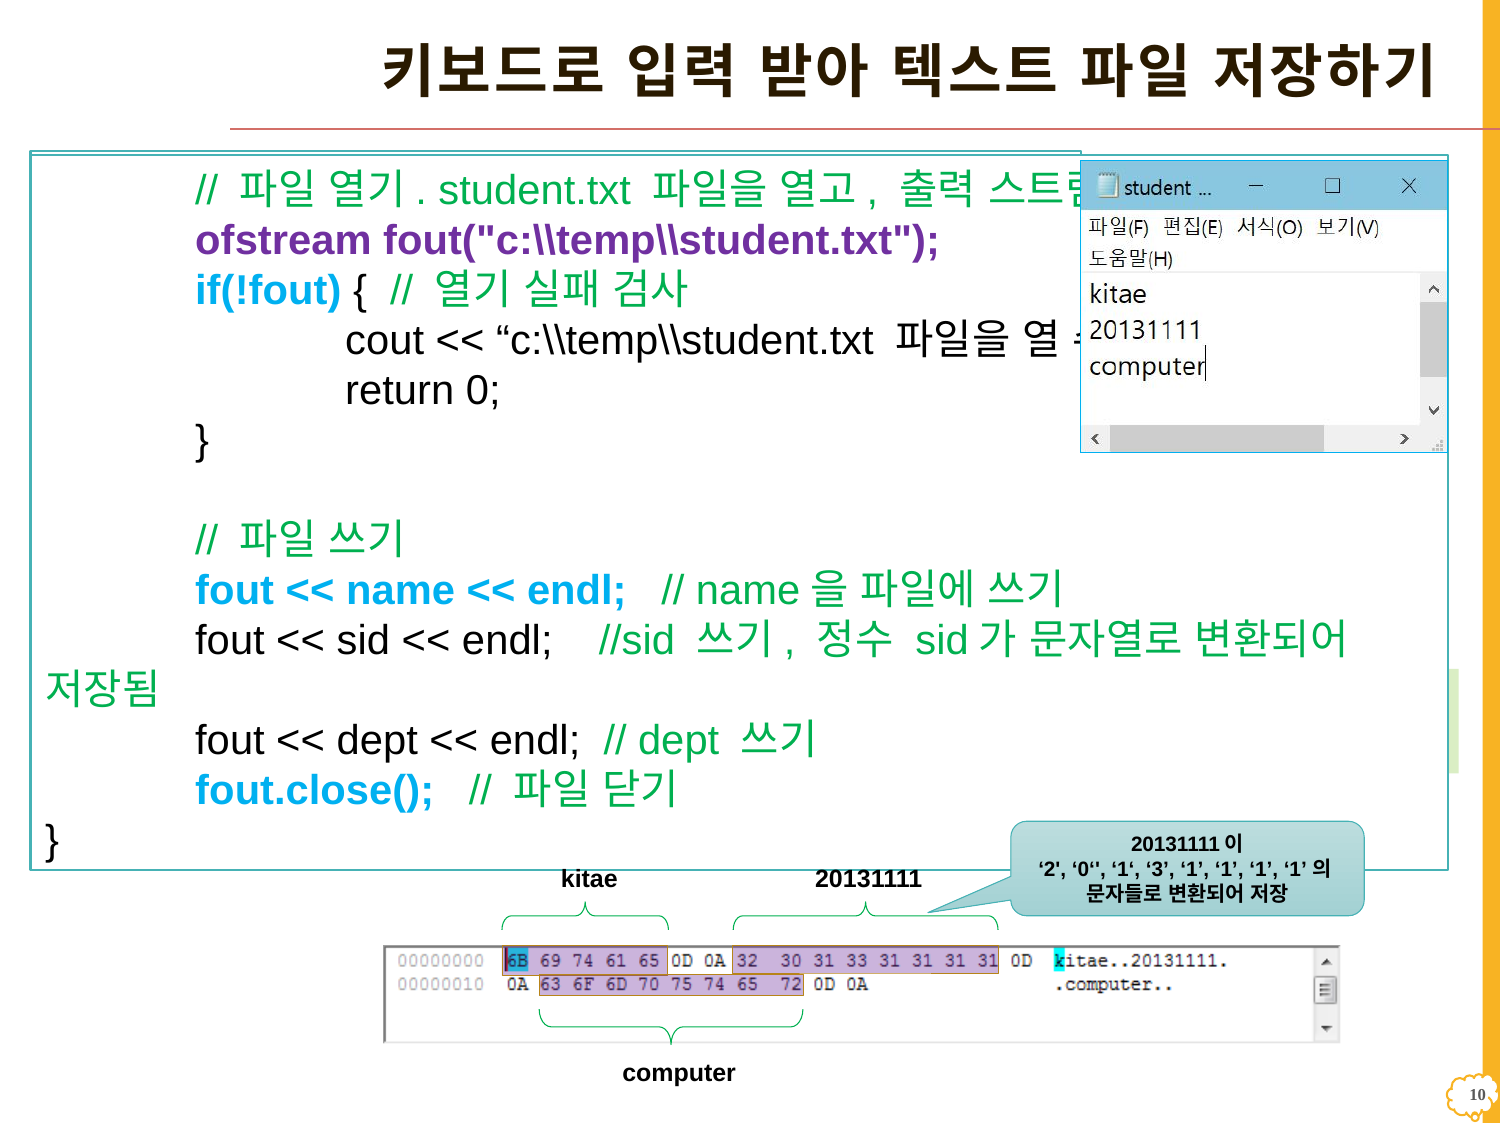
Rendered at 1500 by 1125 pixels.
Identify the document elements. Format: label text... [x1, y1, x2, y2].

text_box // 파일 열기. student.txt 파일을 열고, 출력 스트림 생성 ofstream fout("c:\\temp\\student.txt"); if(!fout) { // 열기 실패 검사 cout << “c:\\temp\\student.txt 파일을 열 수 없다"; return 0; } // 파일 쓰기 fout << name << endl; // name을 파일에 쓰기 fout << sid << endl; //sid 쓰기, 정수 sid가 문자열로 변환되어 저장됨 fout << dept << endl; // dept 쓰기 fout.close(); // 파일 닫기 } [29, 154, 1449, 871]
picture [1082, 162, 1446, 451]
title 키보드로 입력 받아 텍스트 파일 저장하기 [198, 19, 1453, 130]
slide_number 9 [1448, 1067, 1500, 1120]
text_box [383, 821, 1365, 1094]
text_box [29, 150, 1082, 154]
text_box 이름>>kitae 학번>>20131111 학과>>computer [1449, 668, 1459, 774]
